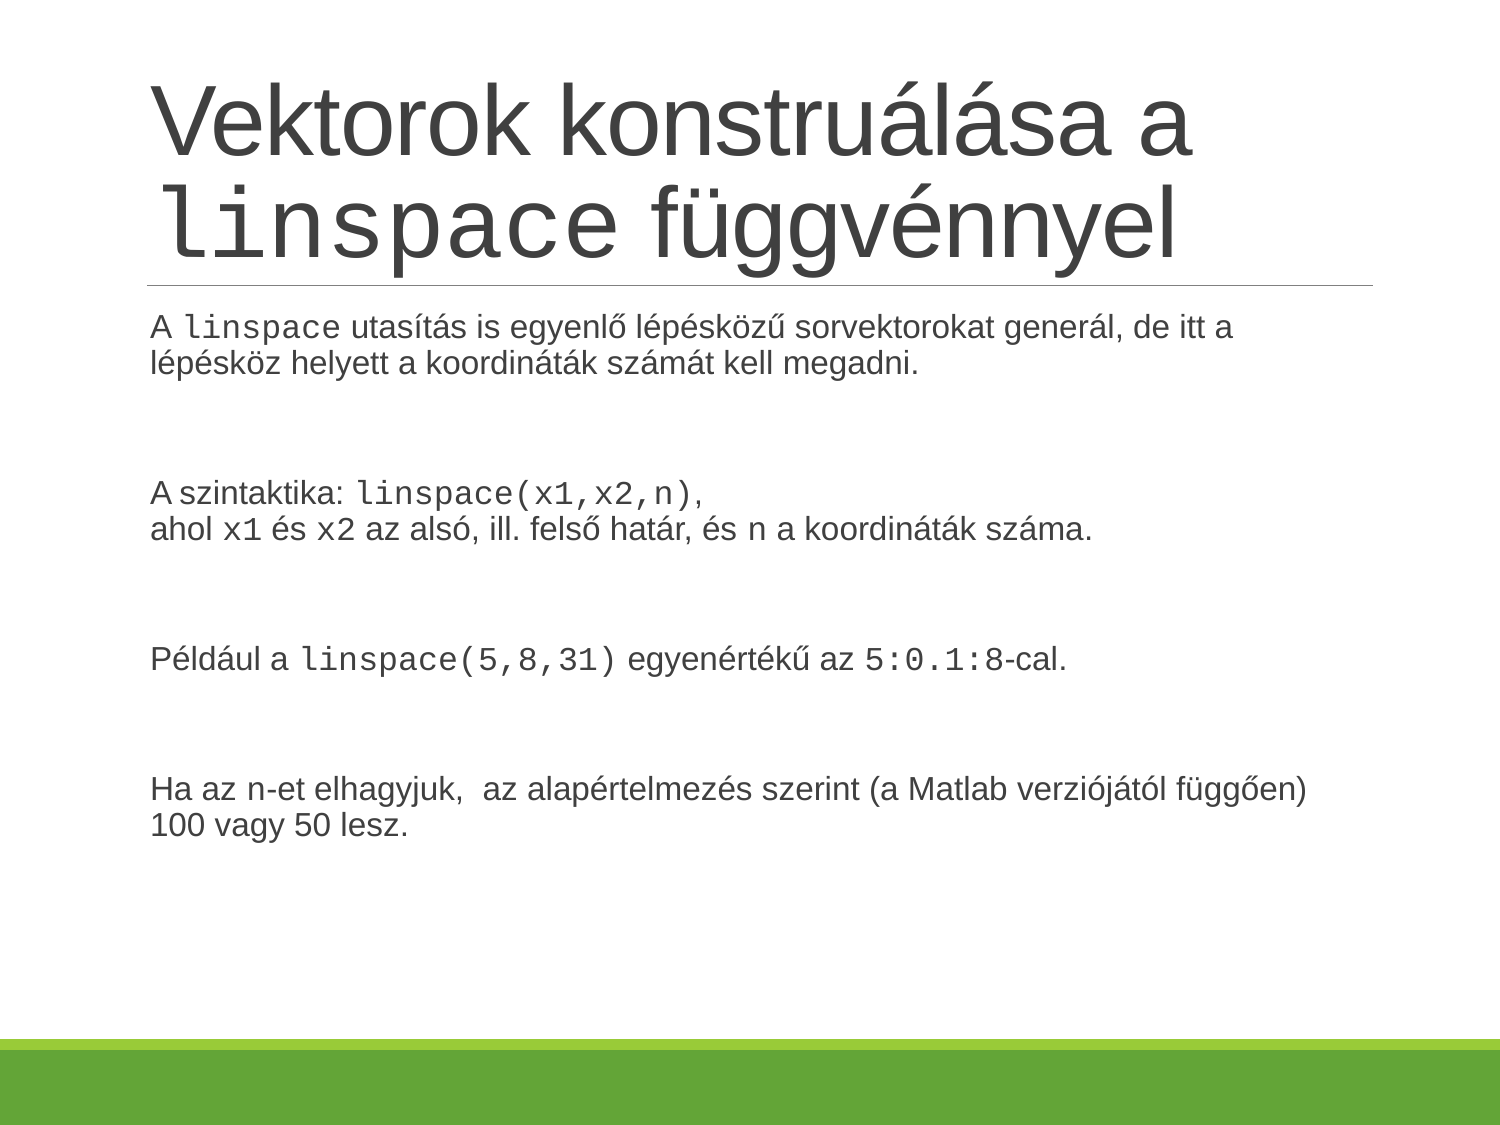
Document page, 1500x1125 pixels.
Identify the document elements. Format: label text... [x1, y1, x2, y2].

title Vektorok konstruálása a linspace függvénnyel [135, 47, 1373, 285]
list A linspace utasítás is egyenlő lépésközű sorvektorokat generál, de itt a lépésköz helyett a koordináták számát kell megadni. A szintaktika: linspace(x1,x2,n), ahol x1 és x2 az alsó, ill. felső határ, és n a koordináták száma. Például a linspace(5,8,31) egyenértékű az 5:0.1:8-cal. Ha az n-et elhagyjuk, az alapértelmezés szerint (a Matlab verziójától függően) 100 vagy 50 lesz. [135, 302, 1373, 963]
